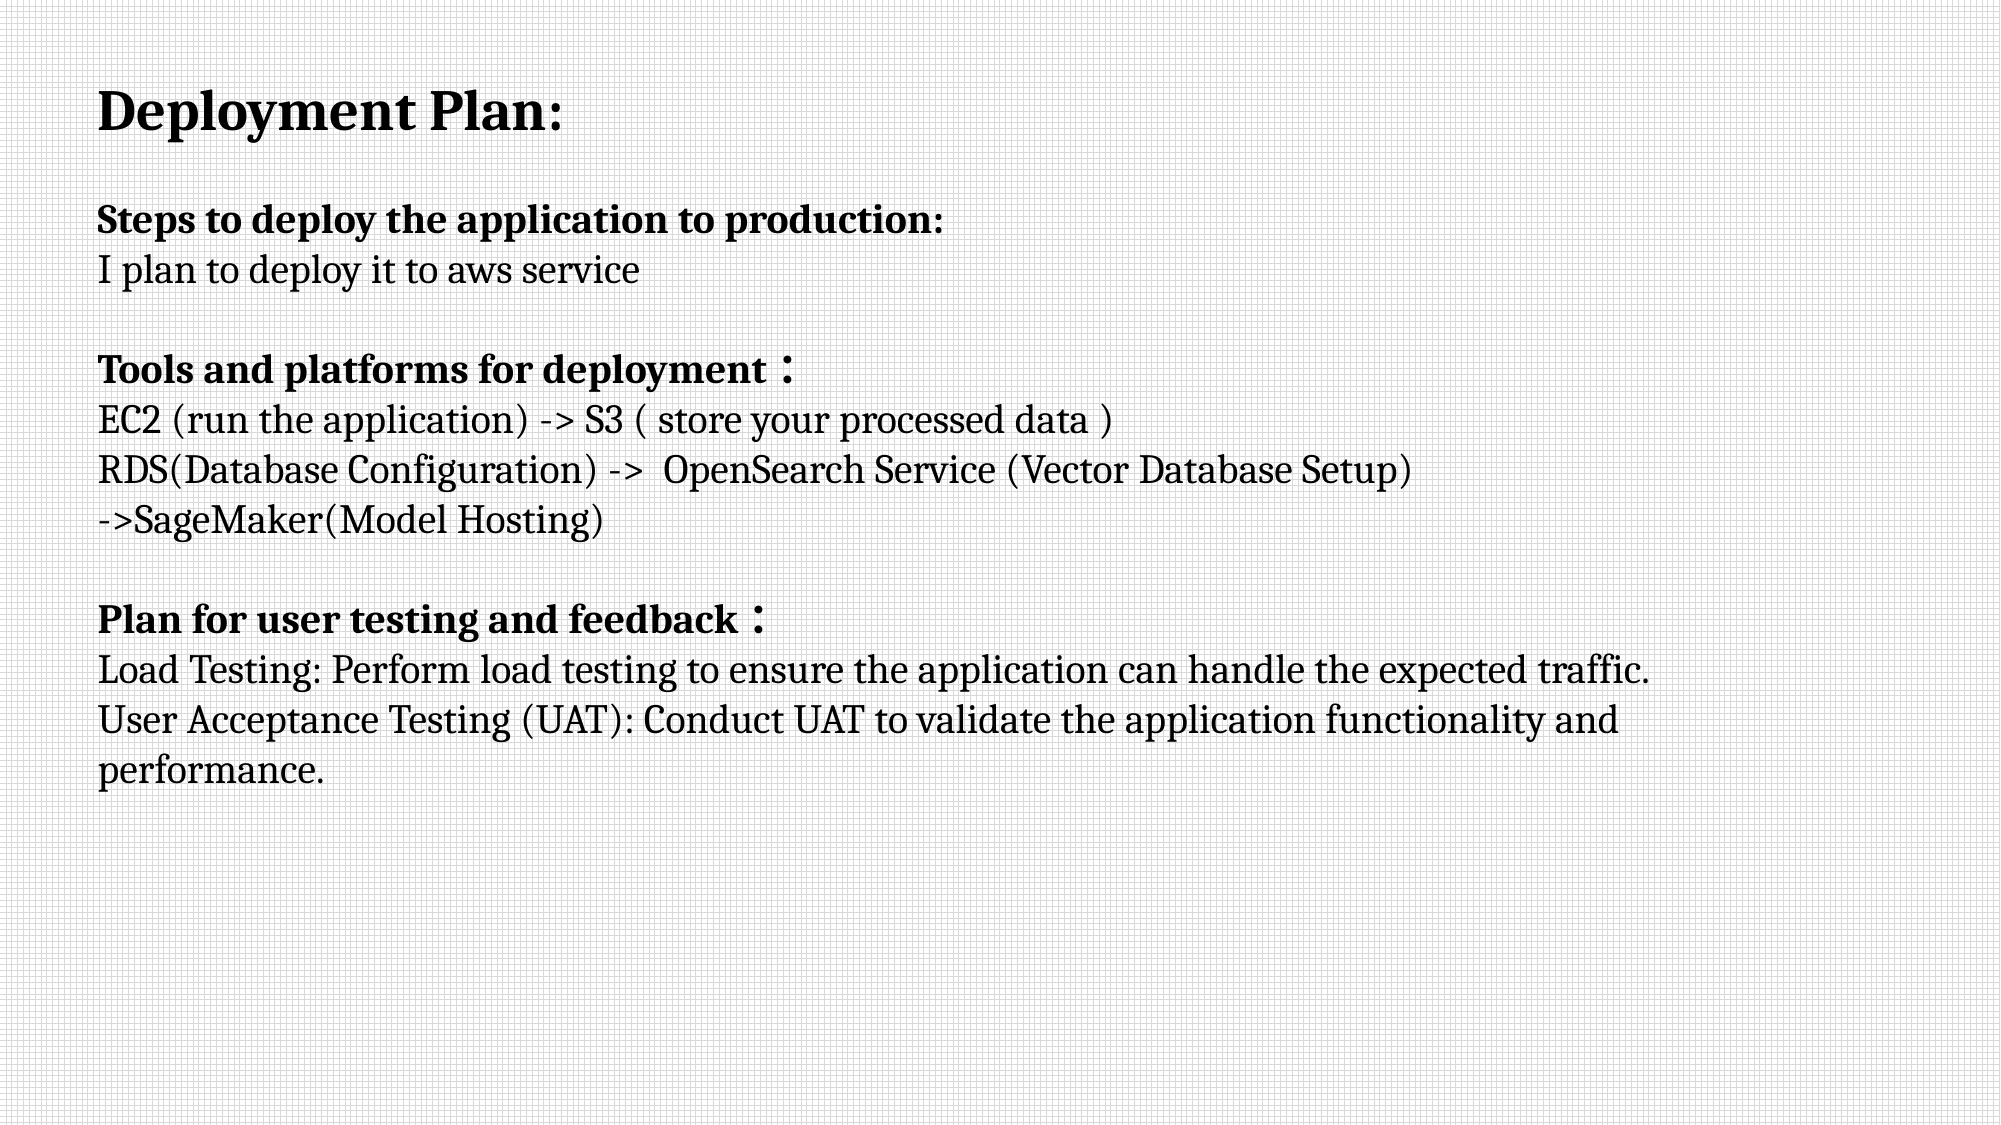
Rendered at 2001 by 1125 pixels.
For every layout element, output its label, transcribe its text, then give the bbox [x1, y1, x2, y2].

text_box Deployment Plan: Steps to deploy the application to production: I plan to deploy it to aws service Tools and platforms for deployment： EC2 (run the application) -> S3 ( store your processed data ) RDS(Database Configuration) -> OpenSearch Service (Vector Database Setup) ->SageMaker(Model Hosting) Plan for user testing and feedback： Load Testing: Perform load testing to ensure the application can handle the expected traffic. User Acceptance Testing (UAT): Conduct UAT to validate the application functionality and performance. [83, 64, 1767, 800]
